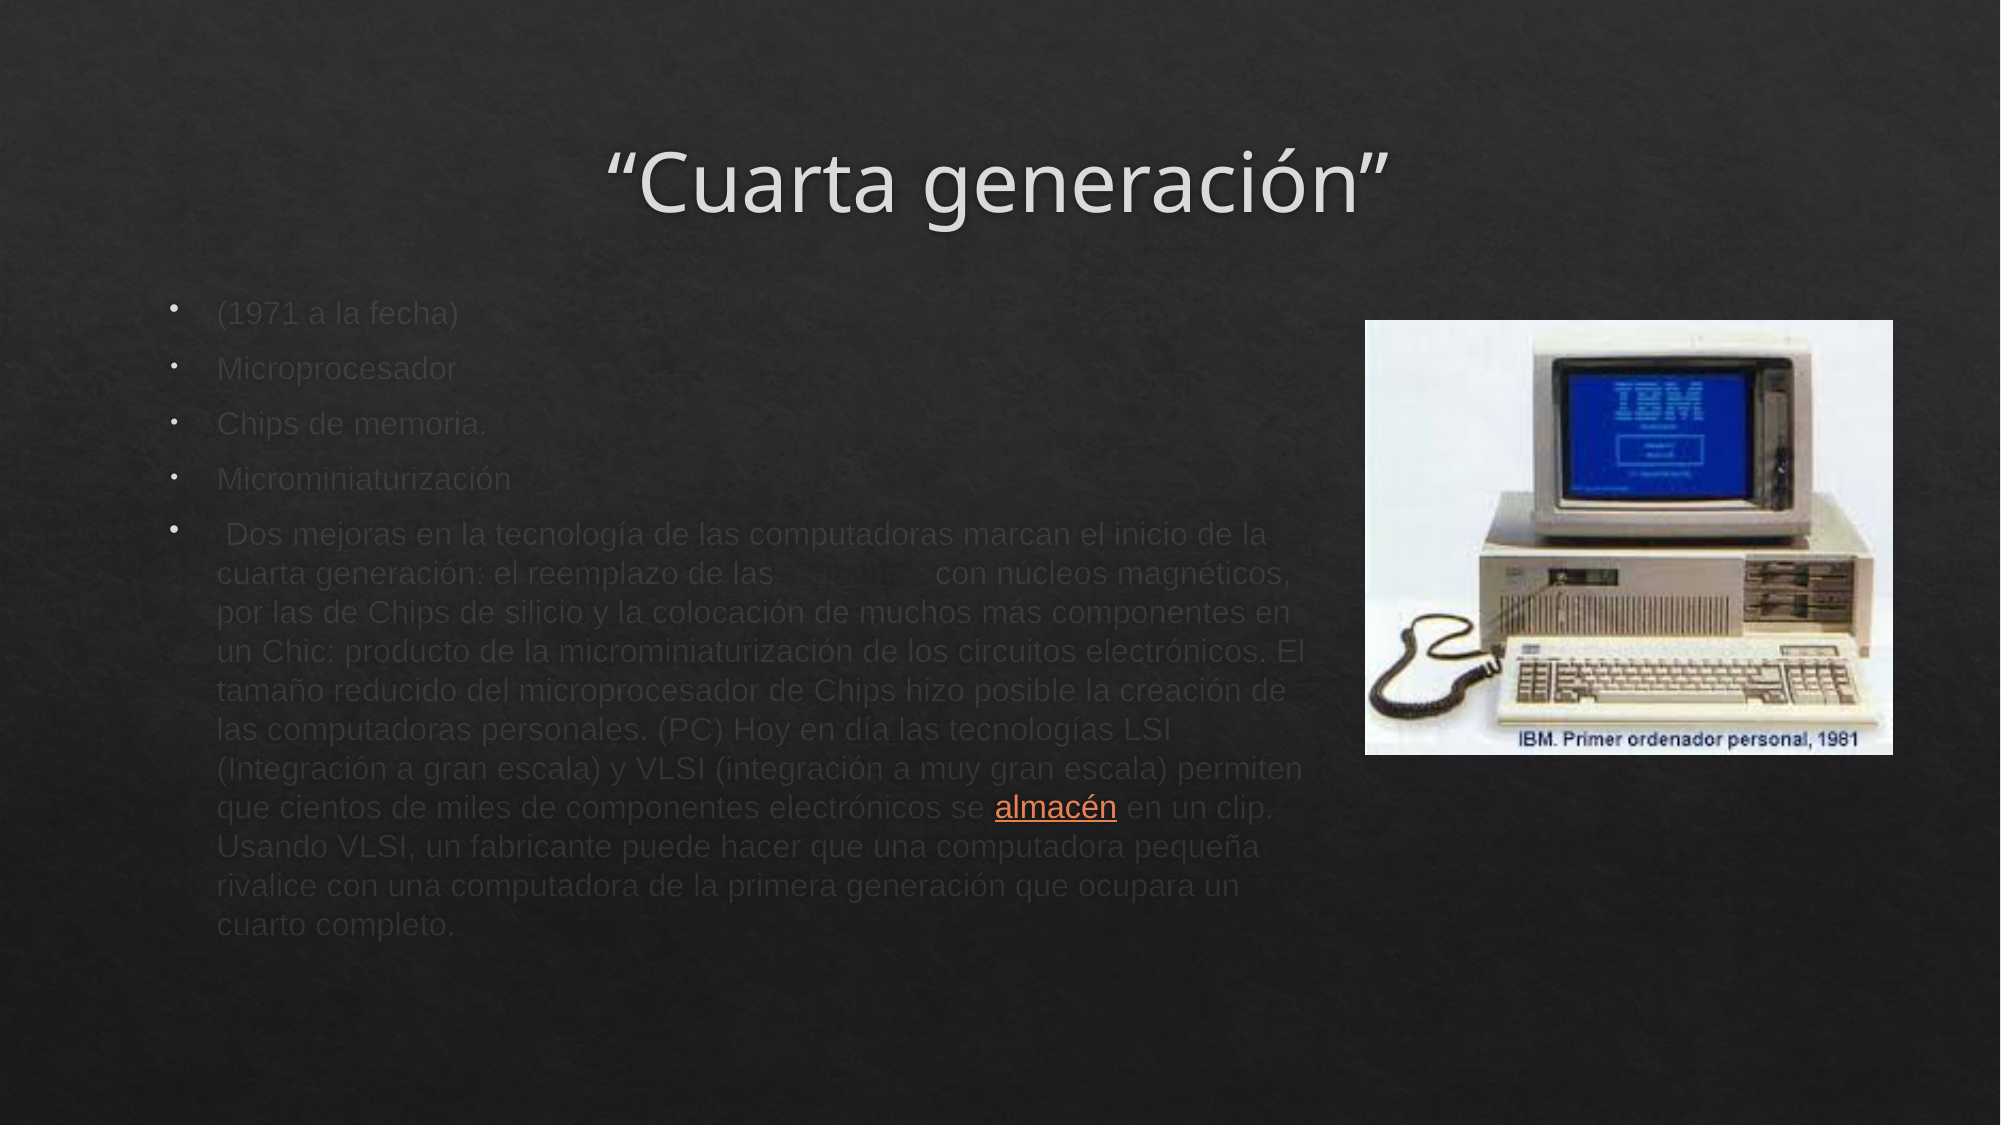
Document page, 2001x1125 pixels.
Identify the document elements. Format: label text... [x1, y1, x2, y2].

picture [1364, 320, 1894, 755]
list (1971 a la fecha) Microprocesador Chips de memoria. Microminiaturización Dos mejoras en la tecnología de las computadoras marcan el inicio de la cuarta generación: el reemplazo de las memorias con núcleos magnéticos, por las de Chips de silicio y la colocación de muchos más componentes en un Chic: producto de la microminiaturización de los circuitos electrónicos. El tamaño reducido del microprocesador de Chips hizo posible la creación de las computadoras personales. (PC) Hoy en día las tecnologías LSI (Integración a gran escala) y VLSI (integración a muy gran escala) permiten que cientos de miles de componentes electrónicos se almacén en un clip. Usando VLSI, un fabricante puede hacer que una computadora pequeña rivalice con una computadora de la primera generación que ocupara un cuarto completo. [149, 284, 1338, 1089]
title “Cuarta generación” [149, 99, 1849, 260]
